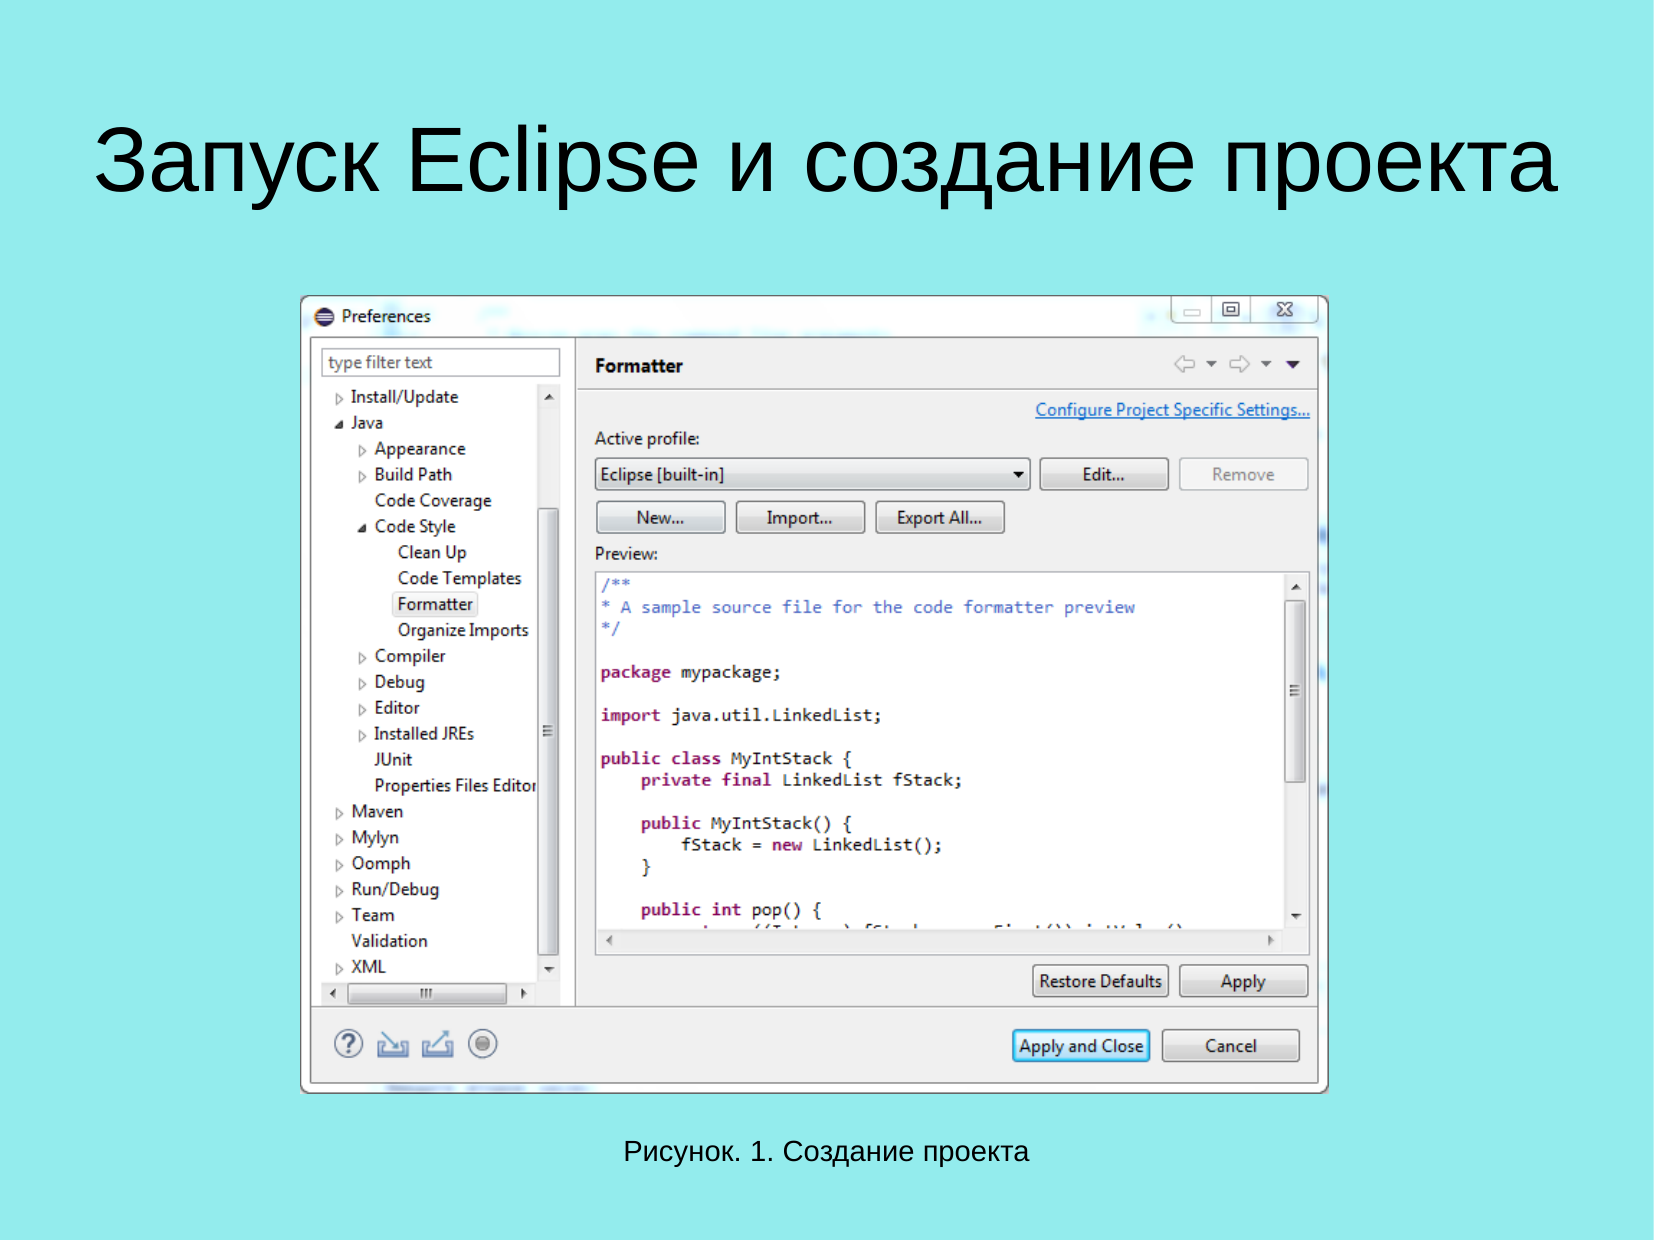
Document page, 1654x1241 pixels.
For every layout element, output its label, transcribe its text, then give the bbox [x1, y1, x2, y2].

picture [299, 295, 1329, 1094]
text_box Запуск Eclipse и создание проекта [82, 51, 1571, 259]
text_box Рисунок. 1. Создание проекта [113, 1132, 1540, 1188]
